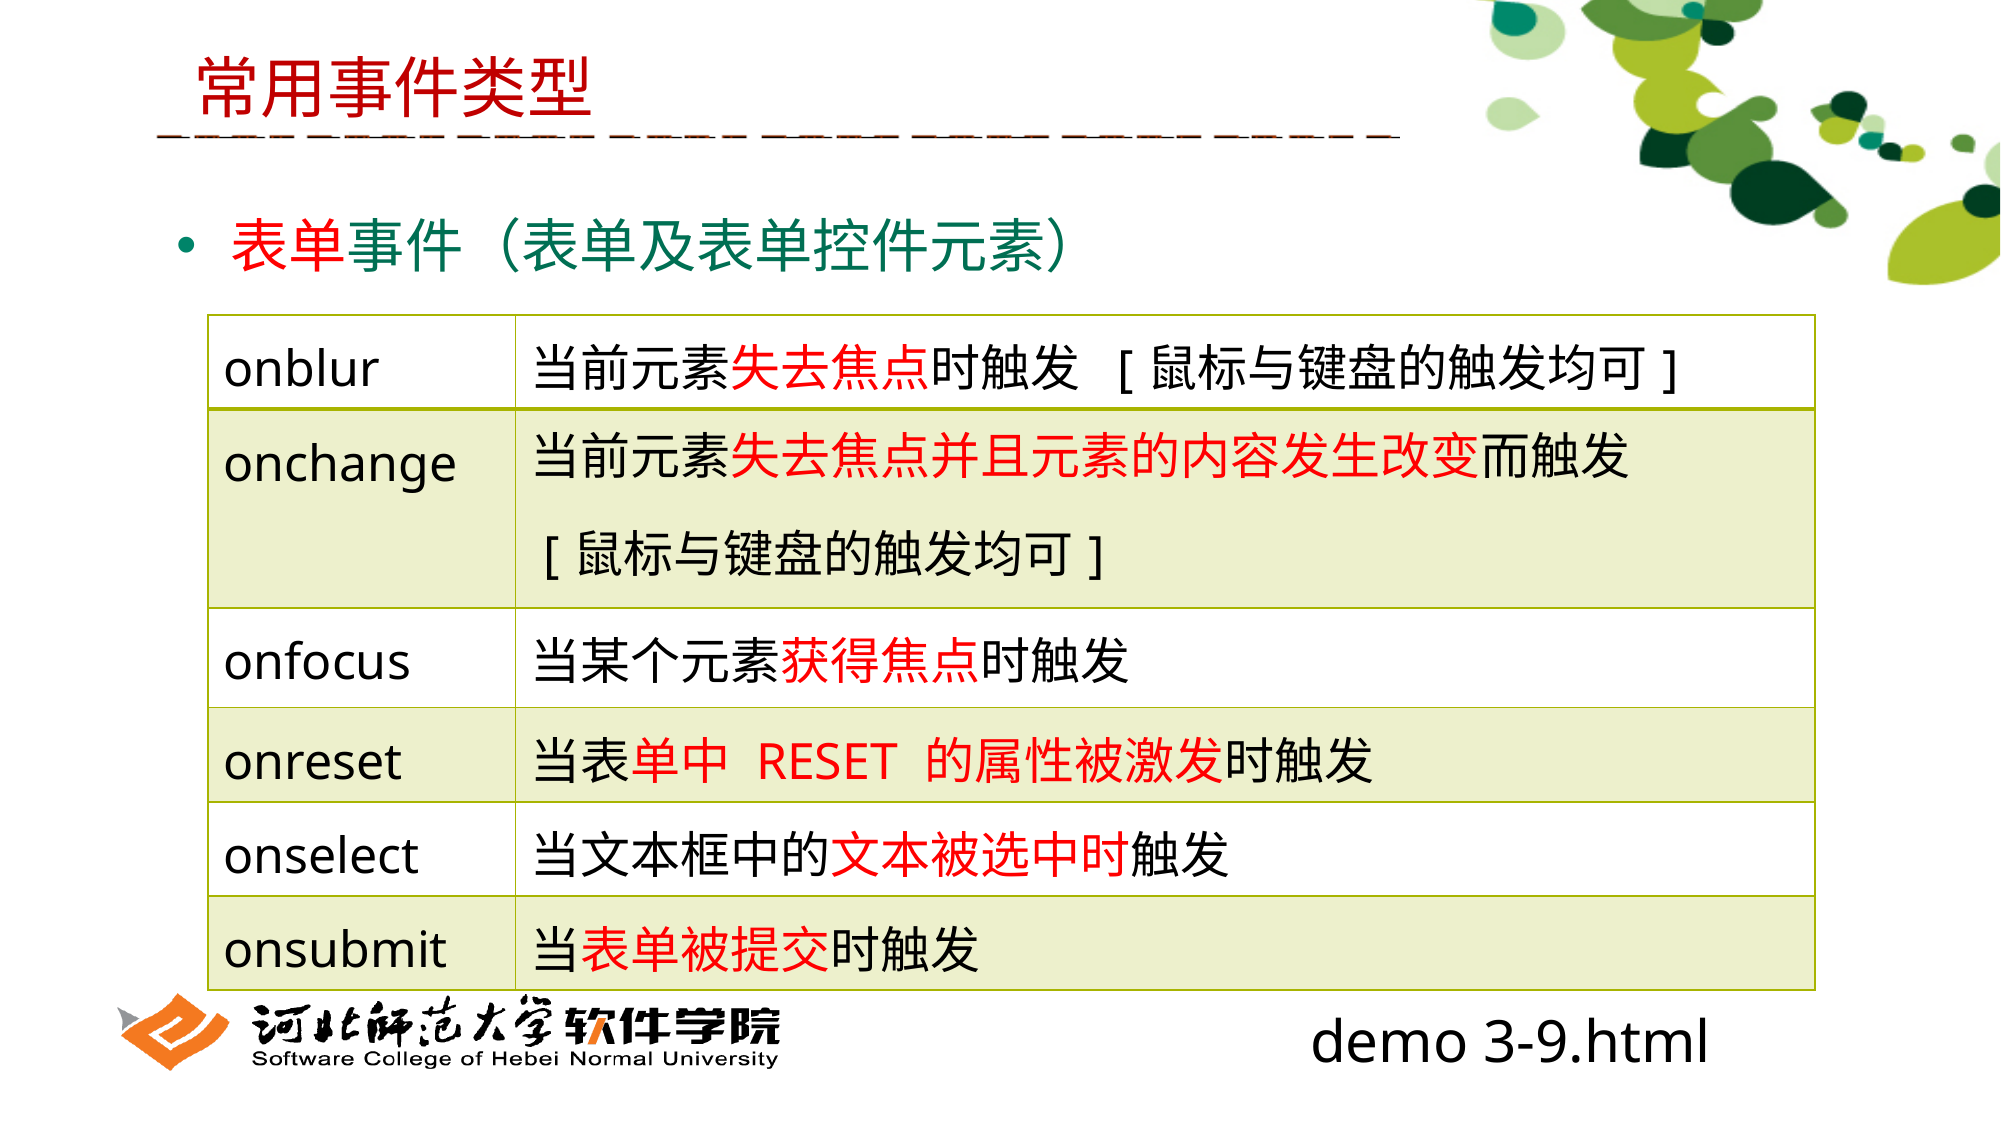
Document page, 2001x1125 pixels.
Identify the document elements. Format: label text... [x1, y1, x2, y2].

table_cell 当某个元素获得焦点时触发 [516, 609, 1814, 707]
table_cell onreset [209, 708, 515, 801]
picture [0, 0, 2001, 1125]
table_cell 当前元素失去焦点并且元素的内容发生改变而触发 [鼠标与键盘的触发均可] [516, 411, 1814, 607]
table_header 当前元素失去焦点时触发 [鼠标与键盘的触发均可] [516, 316, 1814, 407]
table_header onblur [209, 316, 515, 407]
table_cell onsubmit [209, 897, 515, 989]
table_cell onchange [209, 411, 515, 607]
list 表单事件（表单及表单控件元素） [161, 167, 1527, 929]
table_cell 当表单被提交时触发 [516, 897, 1814, 989]
table_cell 当文本框中的文本被选中时触发 [516, 803, 1814, 895]
text_box demo 3-9.html [1295, 996, 1804, 1082]
table_cell onfocus [209, 609, 515, 707]
table_cell onselect [209, 803, 515, 895]
table_cell 当表单中 RESET 的属性被激发时触发 [516, 708, 1814, 801]
list 常用事件类型 [178, 38, 1523, 120]
